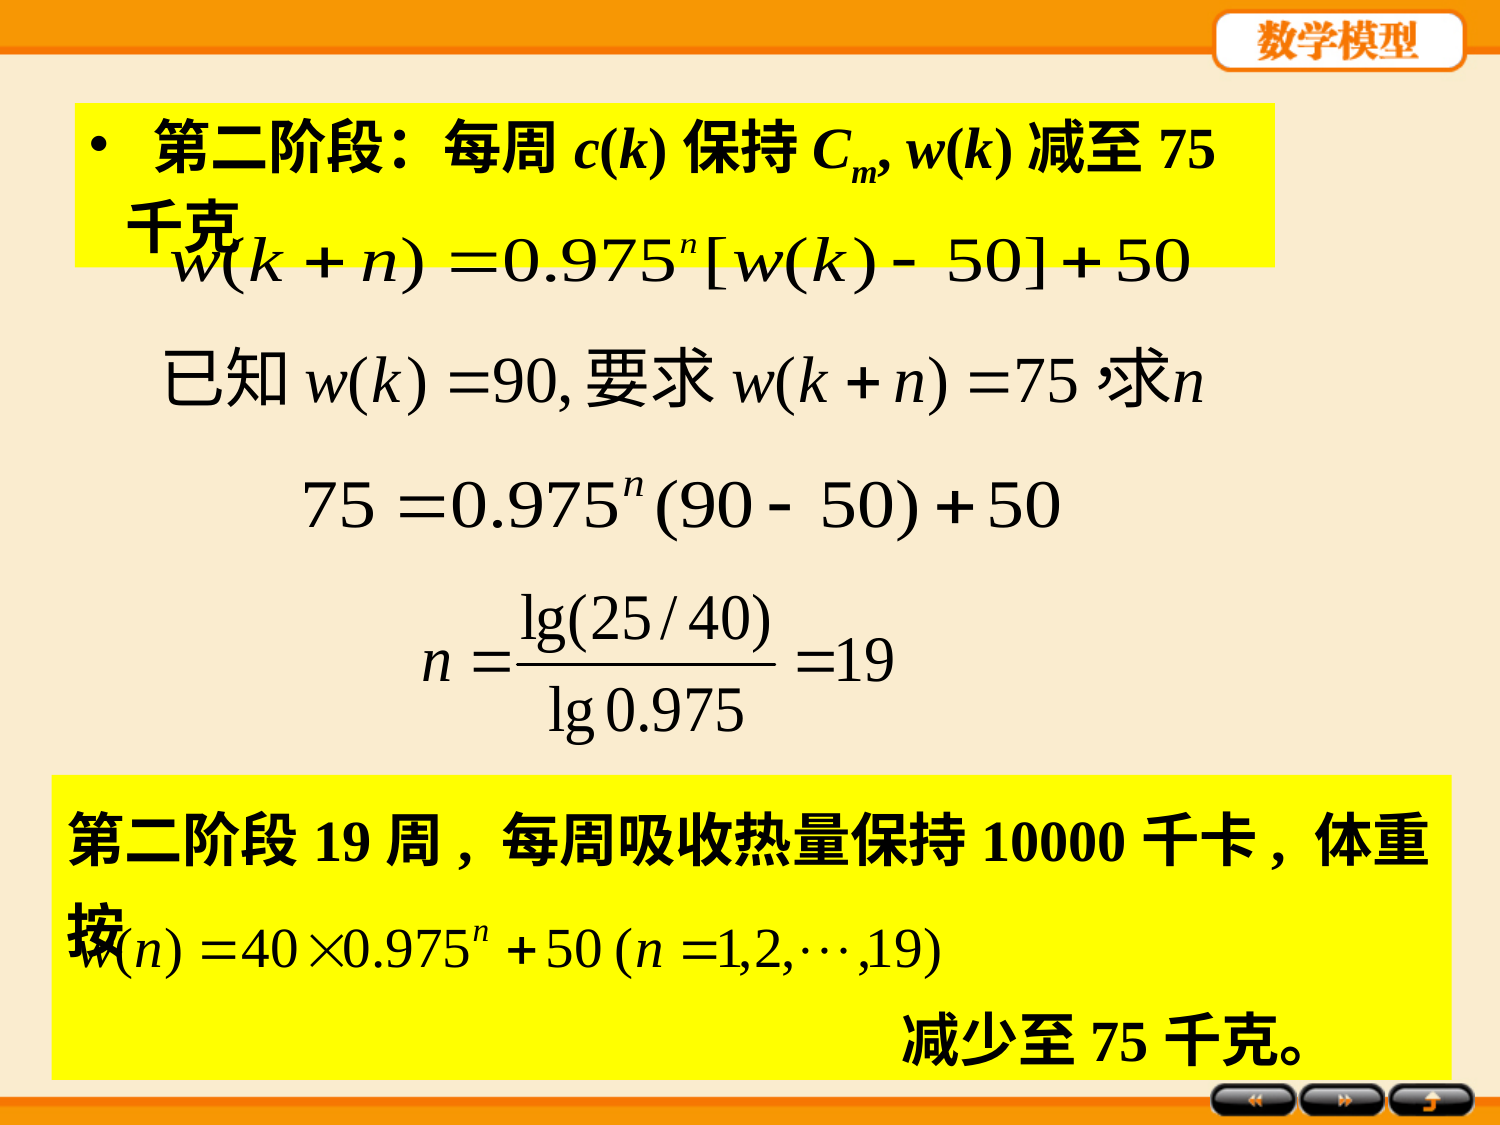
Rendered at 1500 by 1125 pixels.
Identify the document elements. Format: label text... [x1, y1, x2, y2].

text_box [349, 577, 906, 757]
picture [0, 0, 1500, 1125]
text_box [290, 452, 1076, 556]
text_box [51, 774, 1452, 994]
text_box 第二阶段：每周c(k)保持Cm, w(k)减至75千克 [74, 103, 1275, 268]
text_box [159, 218, 1201, 308]
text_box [162, 335, 1213, 429]
